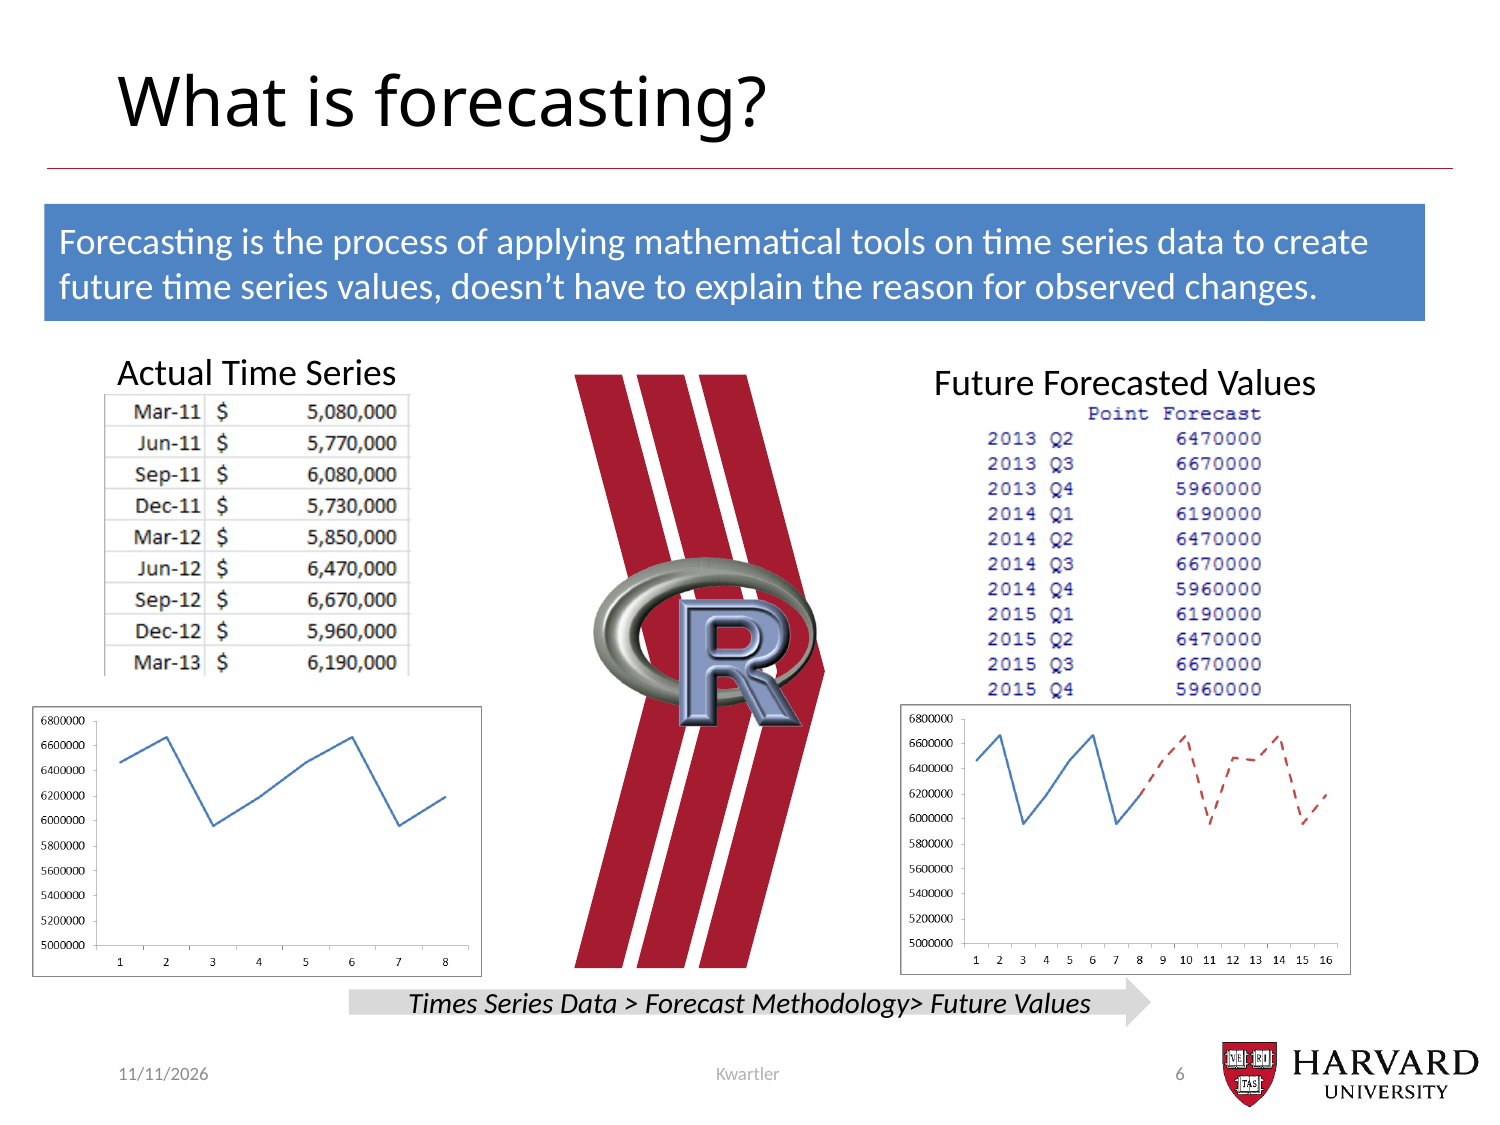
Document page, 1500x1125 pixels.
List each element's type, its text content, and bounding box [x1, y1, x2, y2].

text_box Forecasting is the process of applying mathematical tools on time series data to create future time series values, doesn’t have to explain the reason for observed changes. [43, 203, 1426, 322]
picture [1200, 1024, 1500, 1125]
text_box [574, 374, 825, 969]
text_box [347, 988, 393, 1016]
picture [592, 556, 817, 727]
slide_number 6 [1059, 1042, 1200, 1103]
footer Kwartler [496, 1042, 1004, 1103]
text_box Future Forecasted Values [919, 350, 1332, 410]
picture [900, 398, 1351, 975]
text_box [1107, 975, 1153, 1030]
title What is forecasting? [103, 59, 1397, 157]
picture [104, 394, 411, 676]
text_box Times Series Data > Forecast Methodology> Future Values [393, 976, 1107, 1027]
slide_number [103, 1042, 441, 1103]
text_box Actual Time Series [102, 340, 412, 400]
picture [32, 706, 482, 977]
